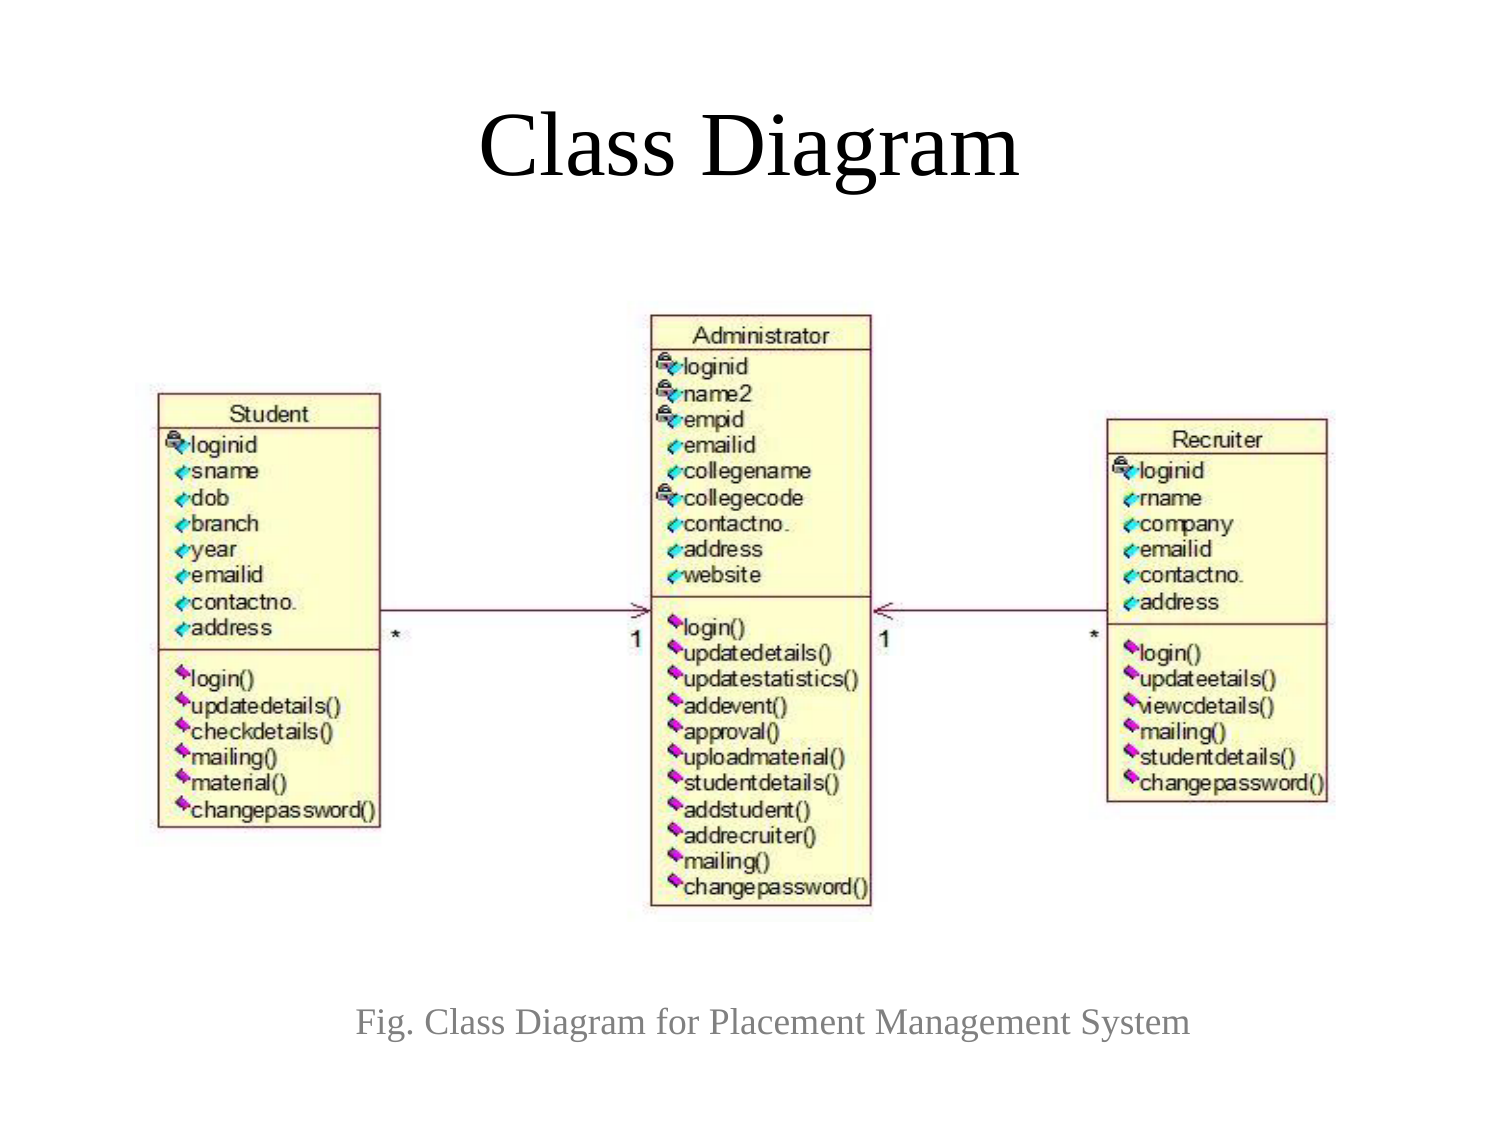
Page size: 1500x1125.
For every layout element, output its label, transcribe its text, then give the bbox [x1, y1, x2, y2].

text_box Fig. Class Diagram for Placement Management System [340, 989, 1207, 1050]
picture [134, 274, 1361, 923]
title Class Diagram [75, 45, 1425, 233]
